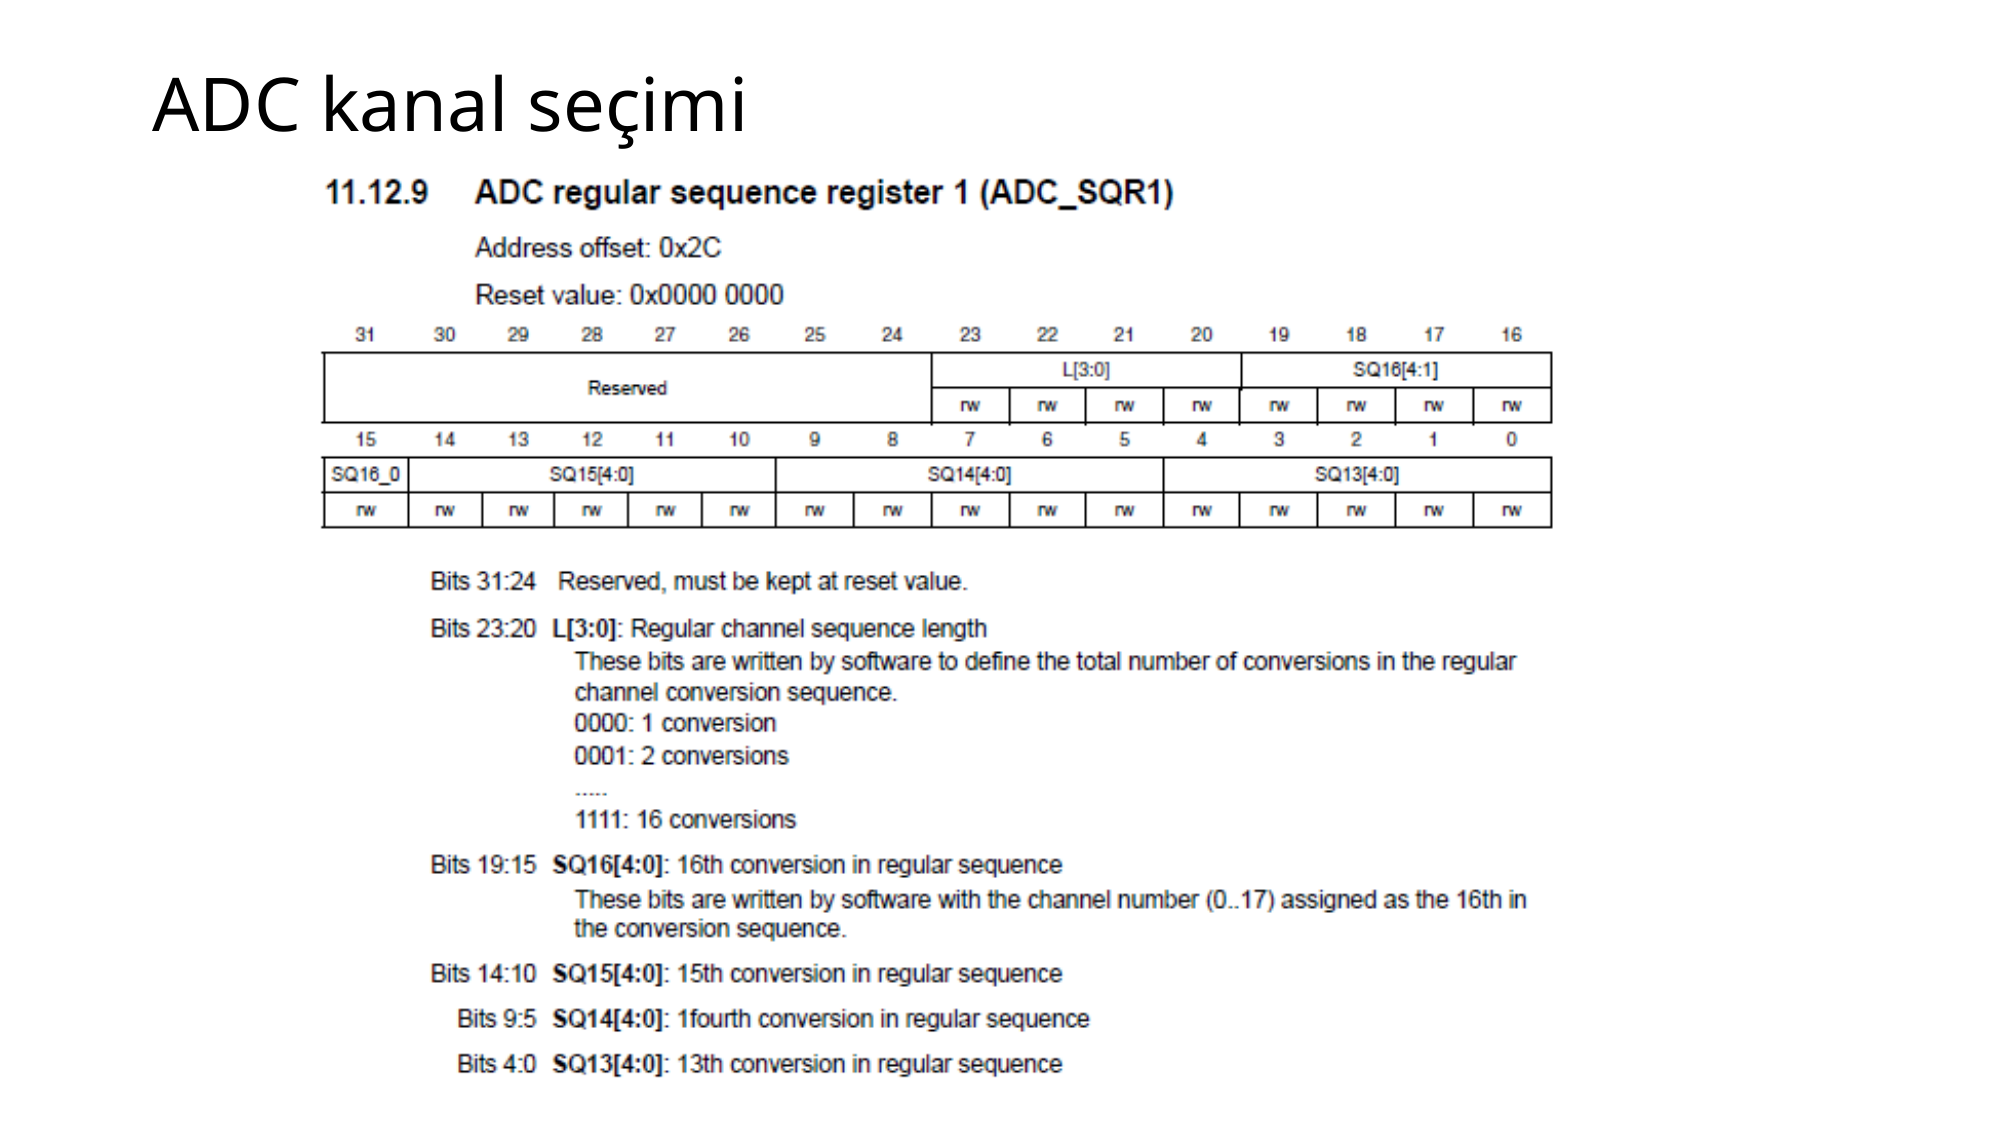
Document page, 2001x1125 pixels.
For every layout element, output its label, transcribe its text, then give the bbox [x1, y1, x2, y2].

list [291, 155, 1635, 1106]
title ADC kanal seçimi [137, 59, 1863, 156]
